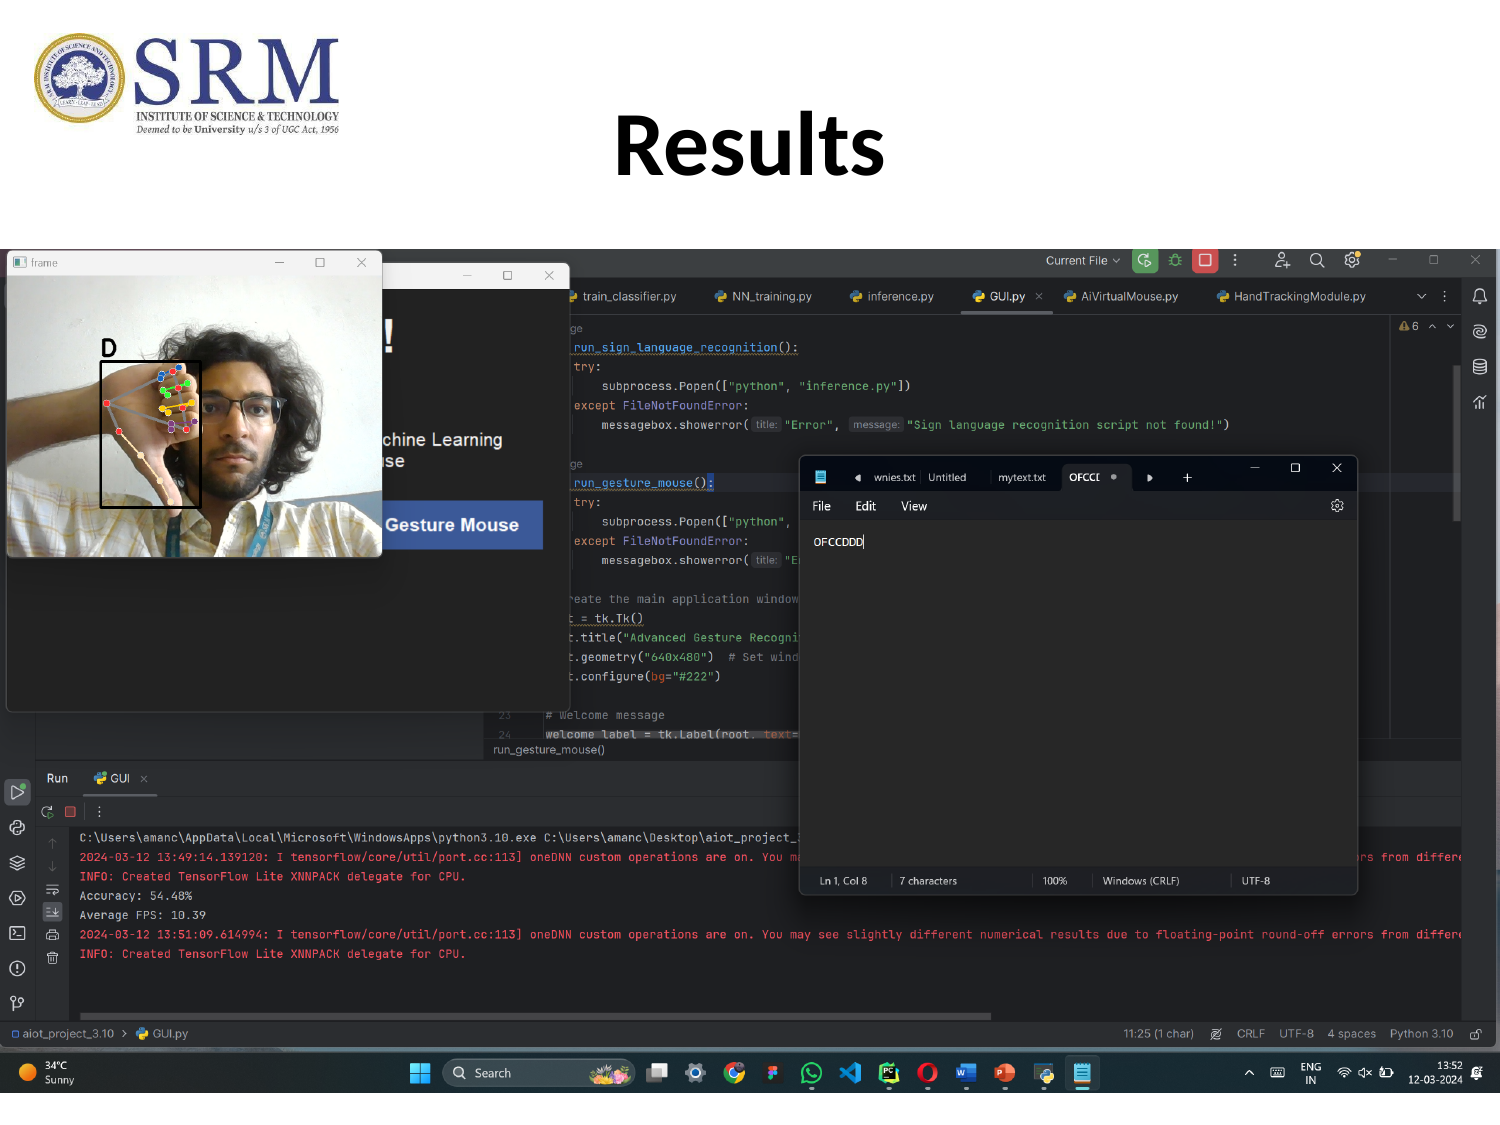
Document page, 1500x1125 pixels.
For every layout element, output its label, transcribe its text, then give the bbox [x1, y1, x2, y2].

picture [0, 249, 1500, 1094]
picture [34, 33, 339, 135]
title Results [75, 45, 1425, 233]
